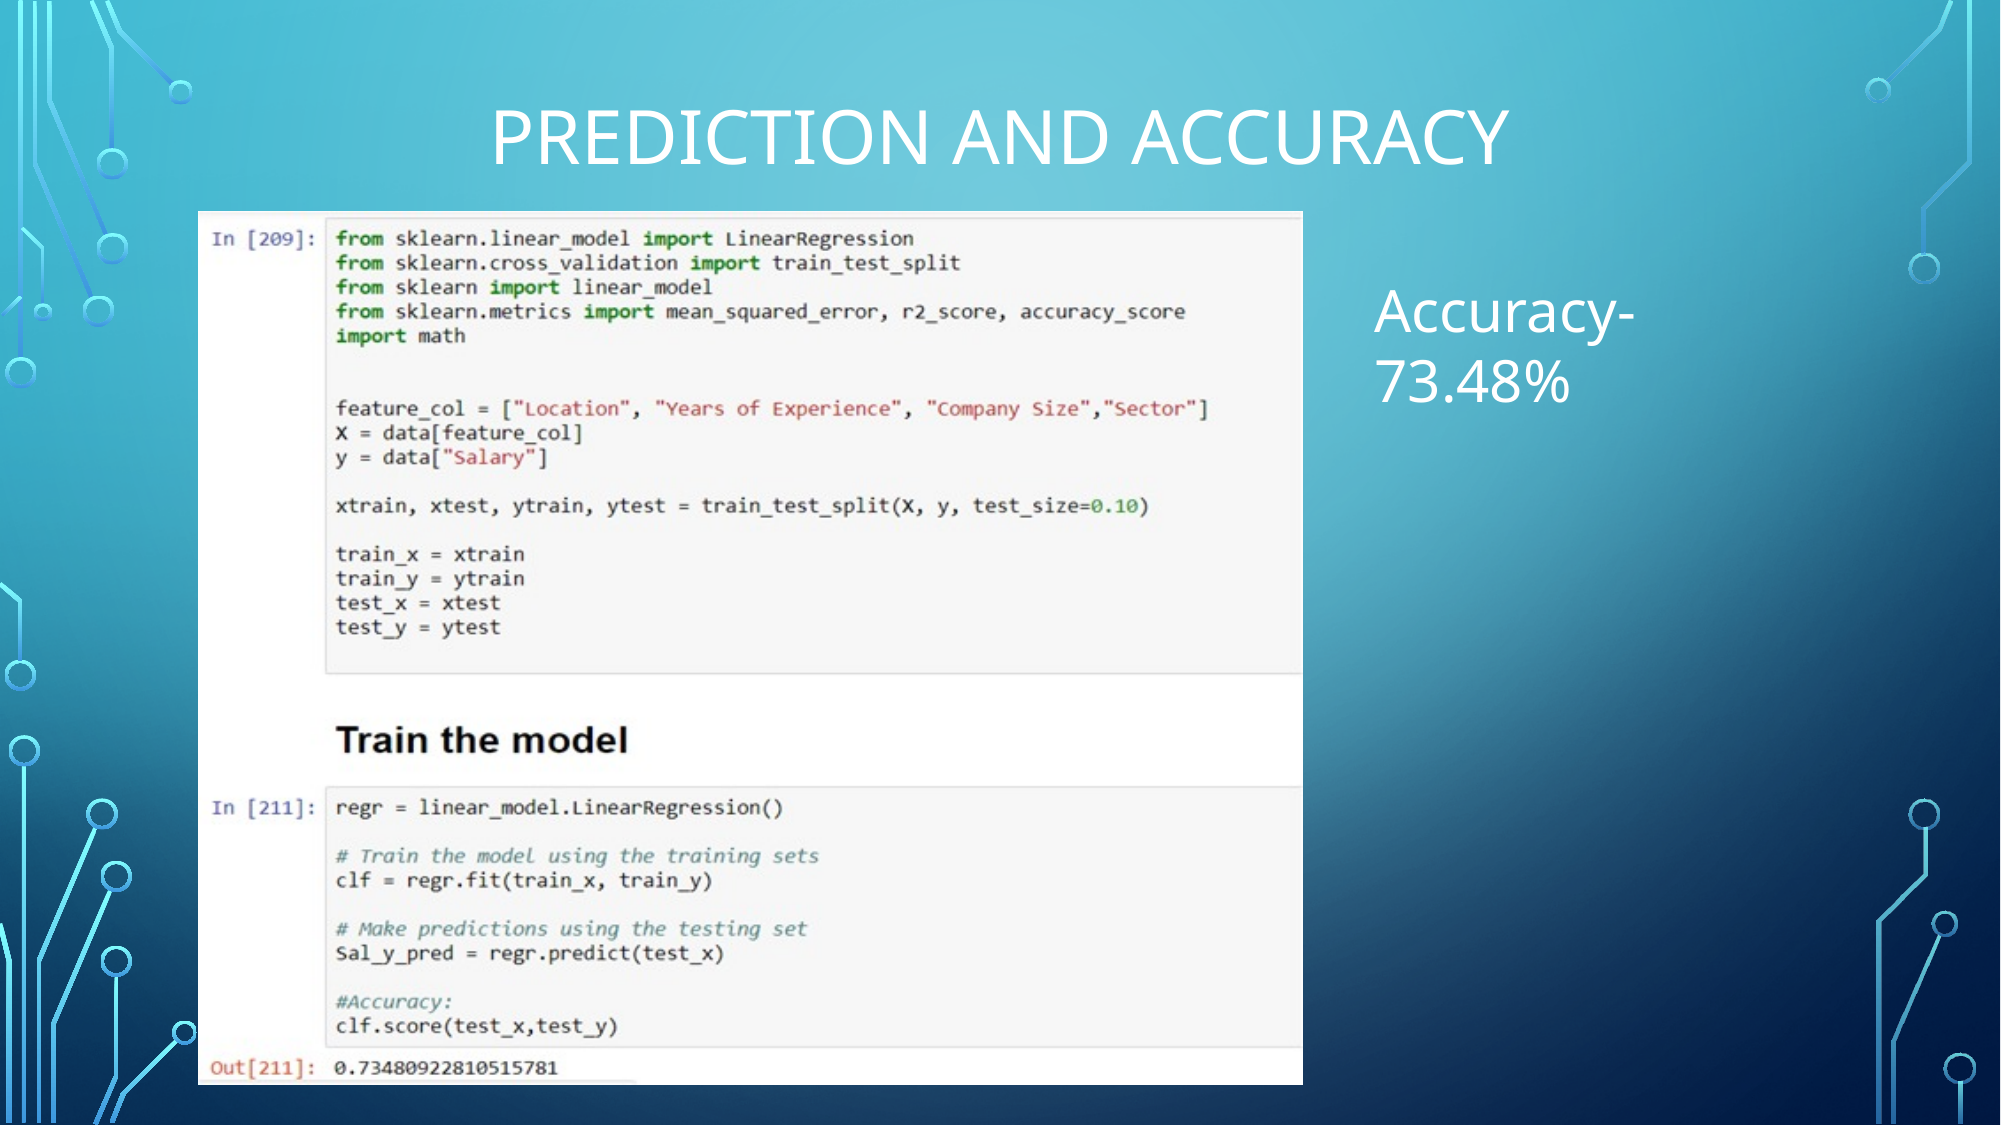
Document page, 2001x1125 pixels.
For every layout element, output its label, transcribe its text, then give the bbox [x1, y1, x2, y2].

picture [198, 210, 1303, 1085]
text_box Accuracy- 73.48% [1359, 266, 1852, 422]
title Prediction and Accuracy [187, 19, 1813, 262]
